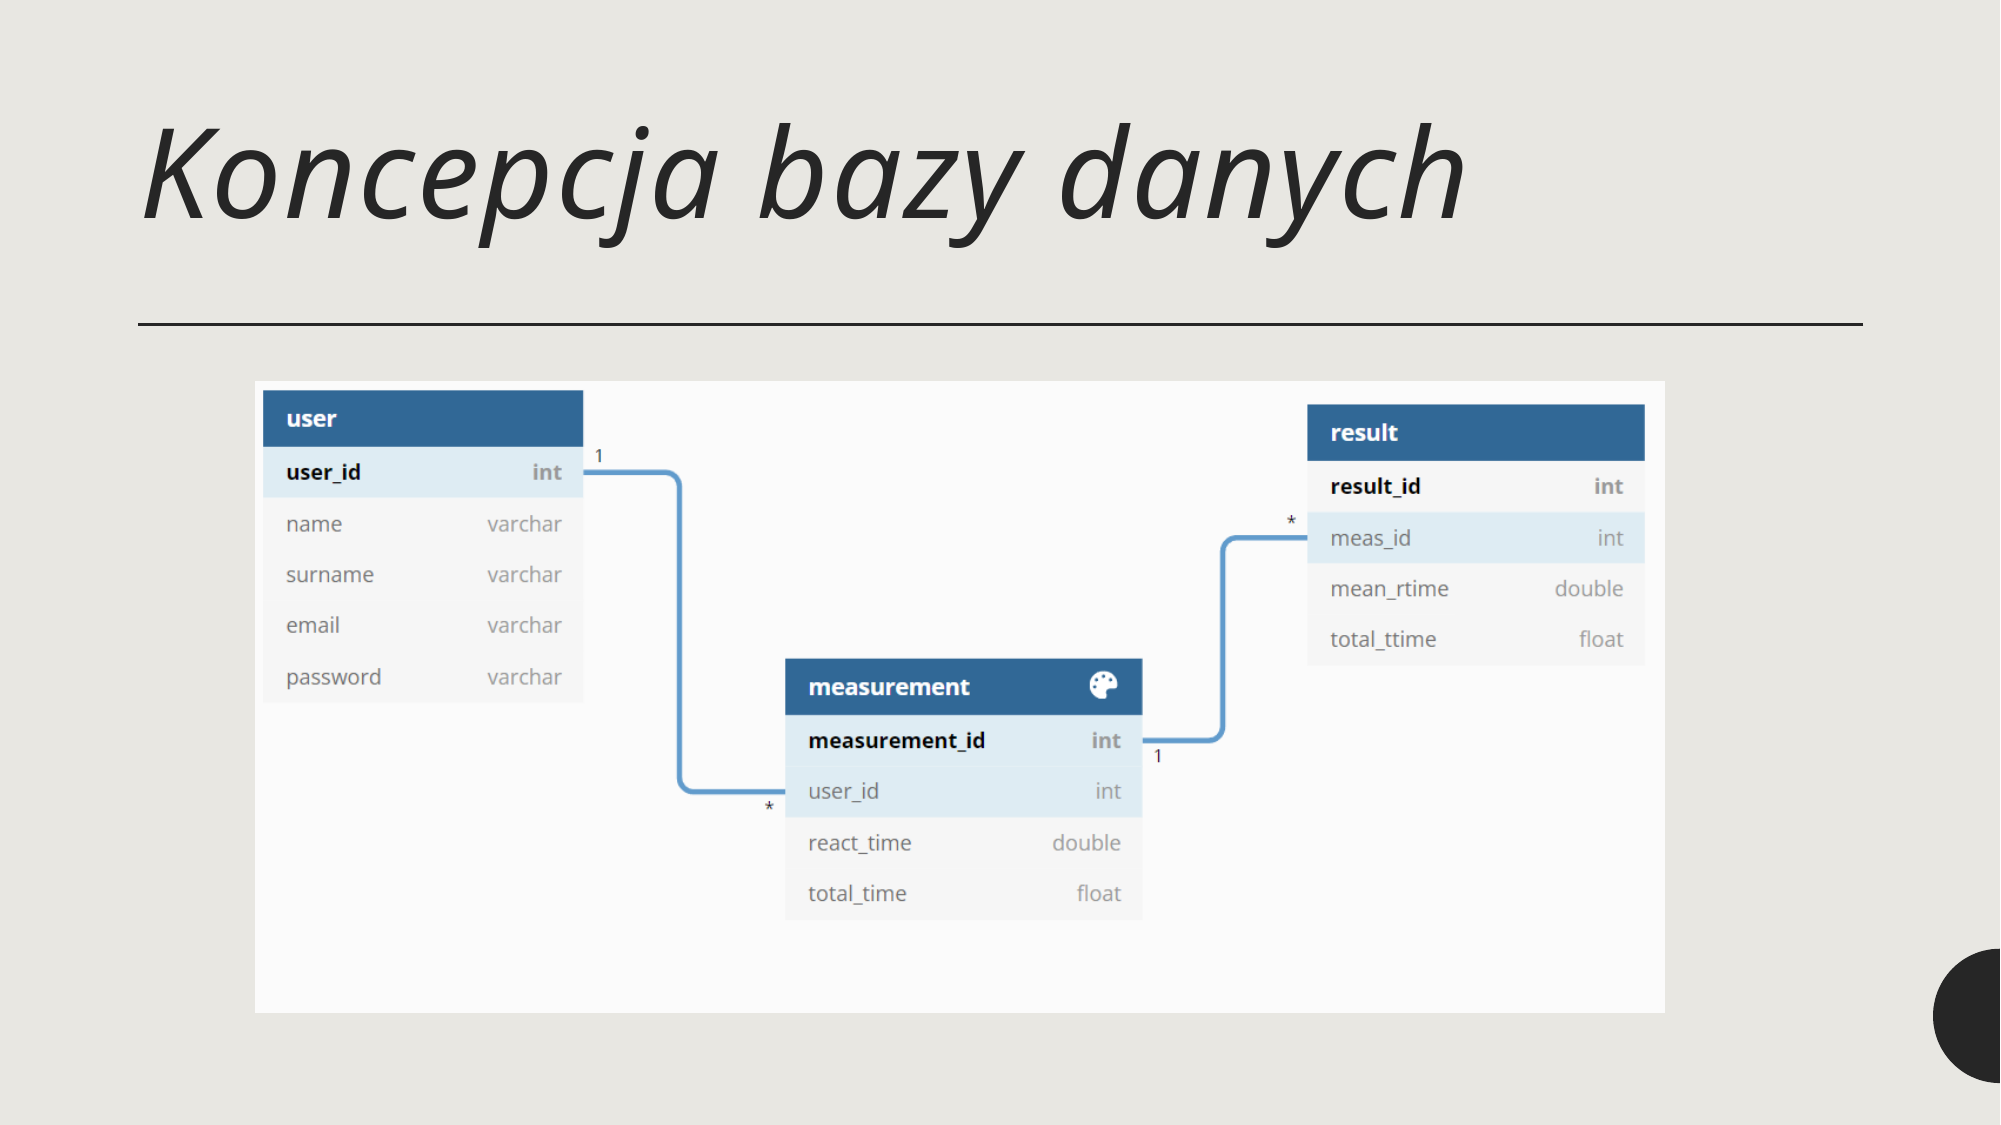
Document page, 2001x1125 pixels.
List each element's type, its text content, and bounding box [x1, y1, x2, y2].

text_box [0, 0, 2000, 1125]
picture [255, 381, 1665, 1013]
title Koncepcja bazy danych [124, 68, 1875, 287]
text_box [1933, 948, 2000, 1084]
